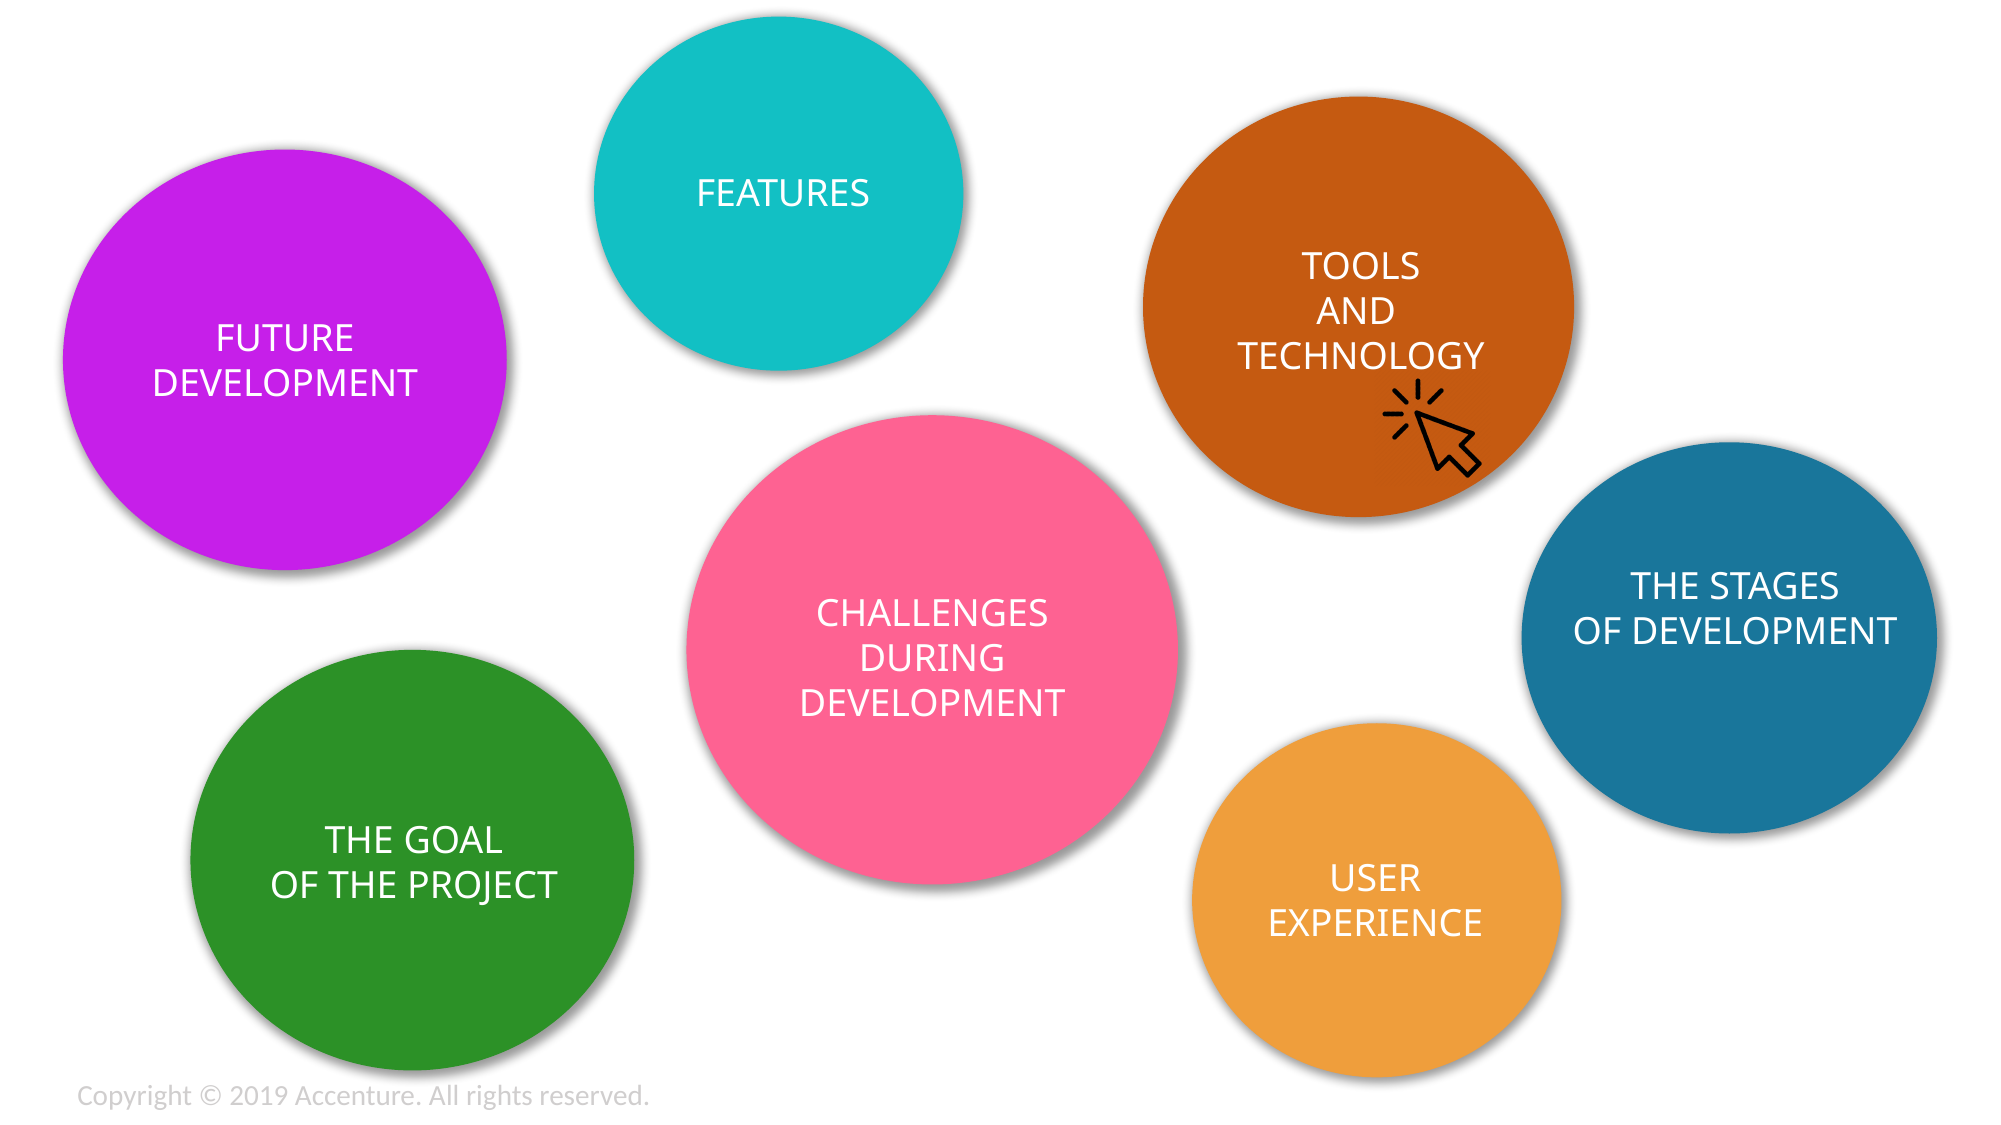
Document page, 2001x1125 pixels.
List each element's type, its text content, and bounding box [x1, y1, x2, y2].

text_box [189, 648, 636, 1069]
text_box [1199, 722, 1554, 846]
text_box CHALLENGES DURING DEVELOPMENT [745, 581, 1119, 731]
text_box THE STAGES OF DEVELOPMENT [1548, 554, 1923, 660]
text_box [685, 414, 1180, 886]
text_box [1141, 95, 1576, 519]
text_box [596, 15, 962, 161]
text_box [61, 148, 508, 572]
text_box [595, 222, 963, 372]
text_box FUTURE DEVELOPMENT [95, 306, 475, 412]
picture [1372, 369, 1491, 487]
text_box TOOLS AND TECHNOLOGY [1174, 234, 1548, 384]
text_box THE GOAL OF THE PROJECT [227, 809, 601, 914]
text_box USER EXPERIENCE [1139, 846, 1611, 952]
text_box Copyright © 2019 Accenture. All rights reserved. [62, 1069, 1000, 1104]
text_box FEATURES [565, 161, 1001, 222]
text_box [1199, 952, 1555, 1079]
text_box [1520, 441, 1939, 835]
